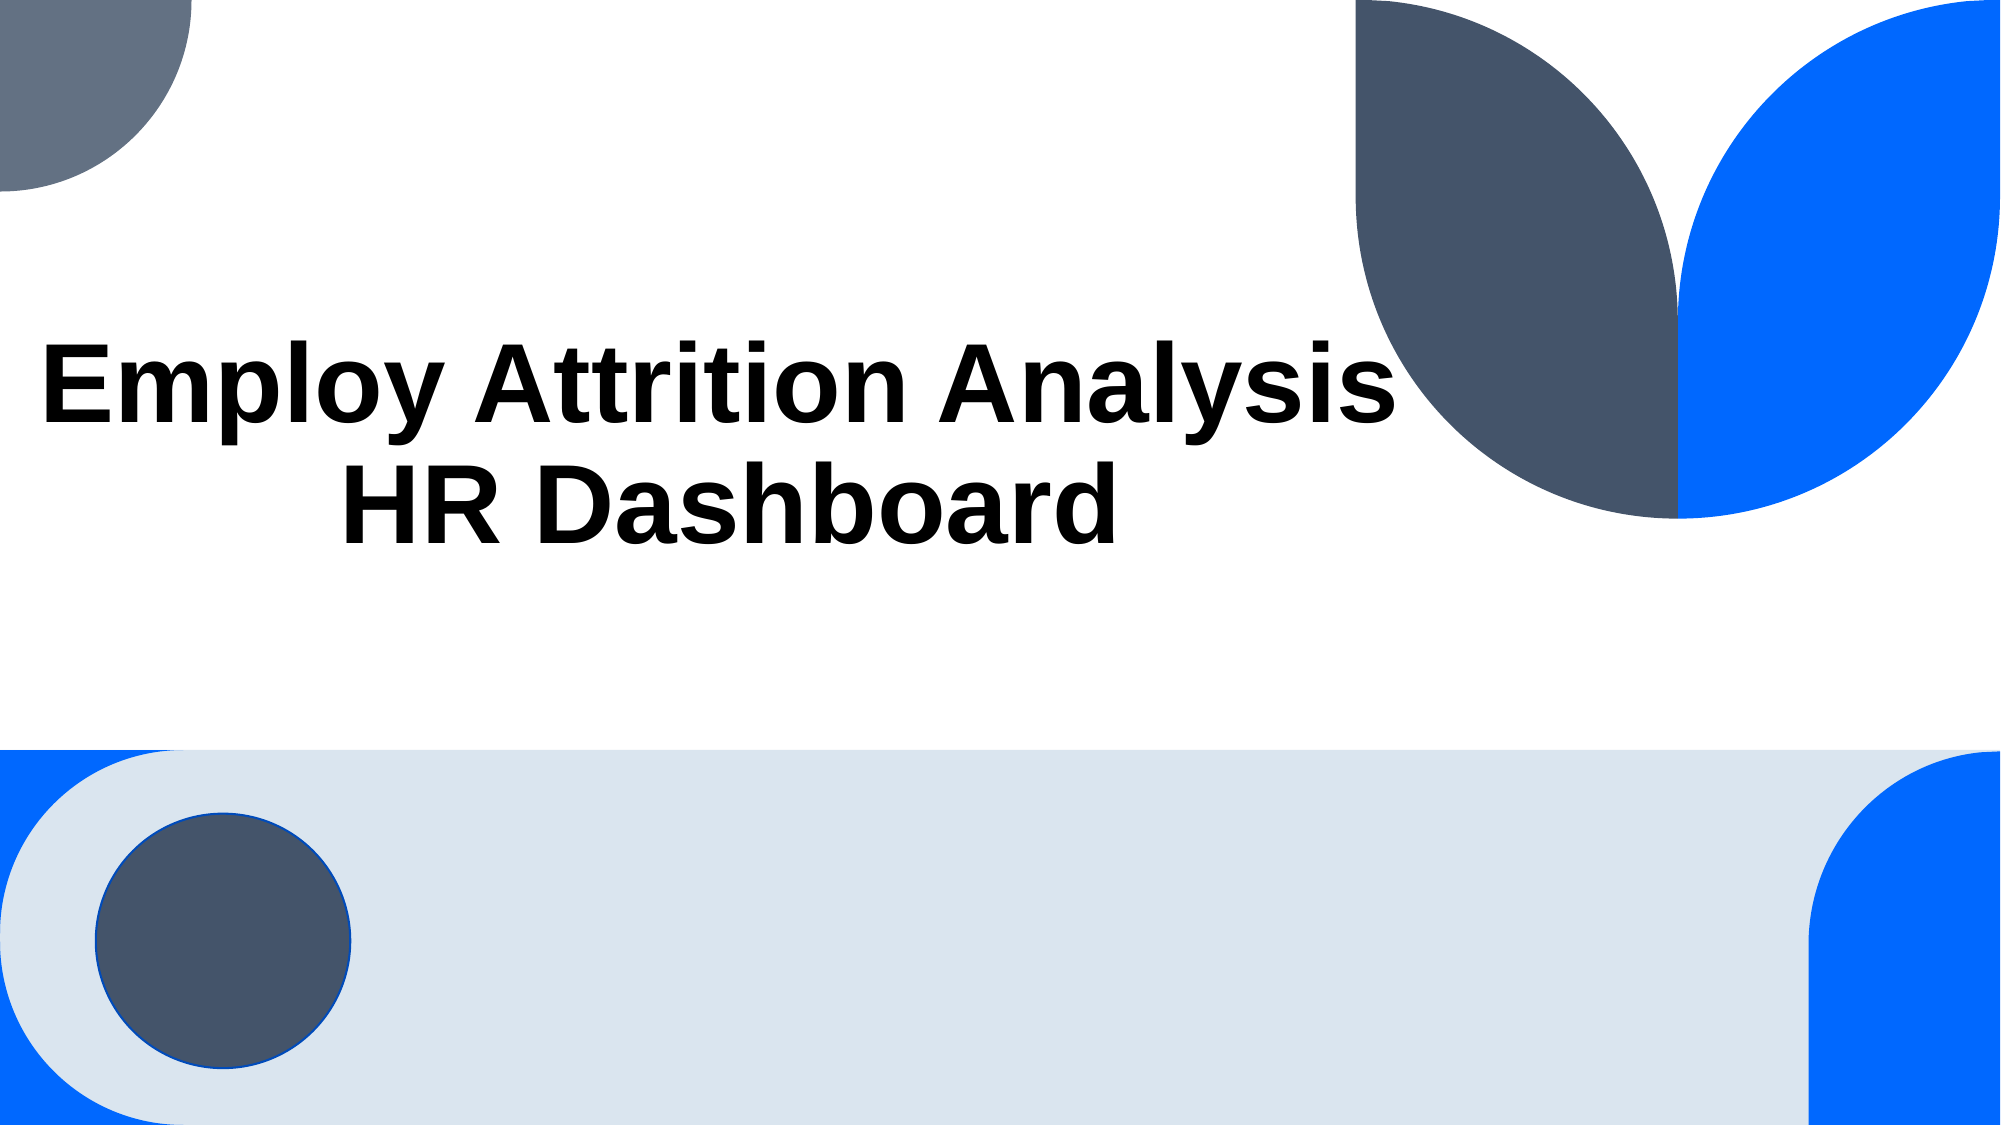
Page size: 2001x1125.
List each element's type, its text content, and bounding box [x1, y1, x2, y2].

title Employ Attrition Analysis HR Dashboard [24, 212, 1463, 576]
